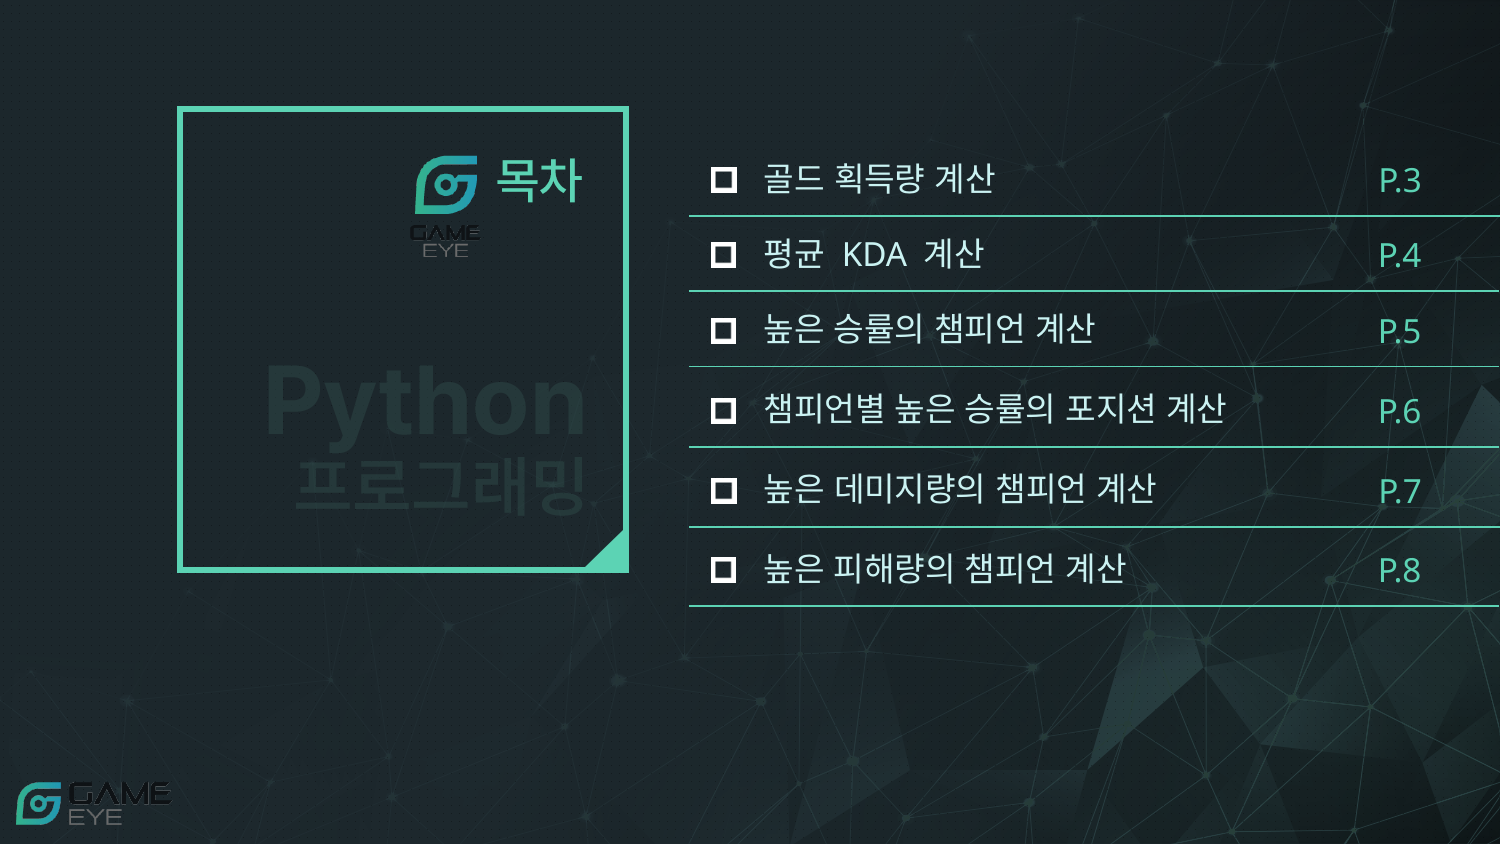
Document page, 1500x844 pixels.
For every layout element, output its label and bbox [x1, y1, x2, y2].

text_box [688, 300, 1500, 367]
text_box [688, 460, 1500, 527]
text_box [688, 149, 1500, 217]
text_box [688, 224, 1500, 292]
picture [0, 0, 1500, 844]
text_box [688, 539, 1500, 607]
text_box [688, 380, 1500, 448]
